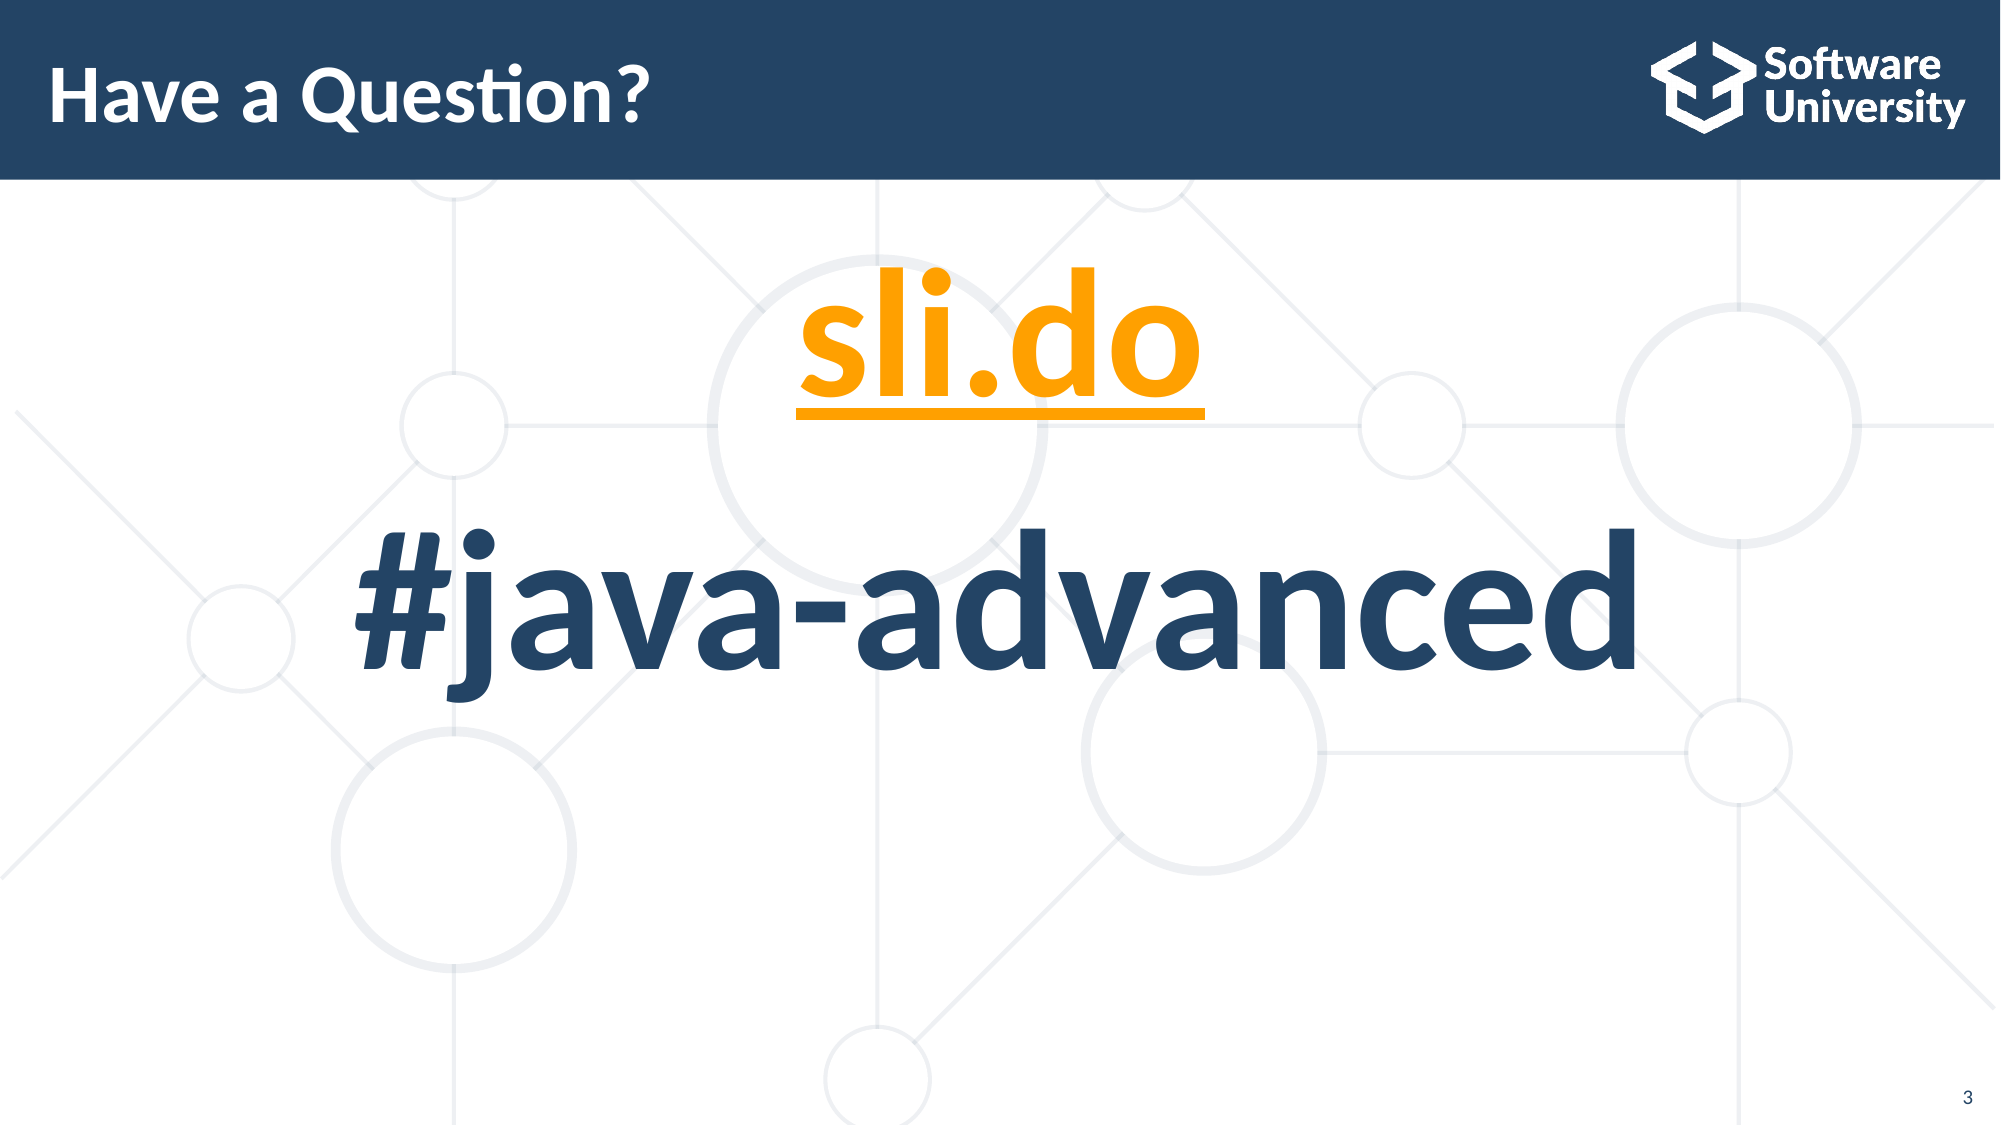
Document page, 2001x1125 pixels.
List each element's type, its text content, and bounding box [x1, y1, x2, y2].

slide_number 3 [1927, 1067, 1989, 1117]
title Have a Question? [31, 16, 1625, 162]
list sli.do #java-advanced [31, 196, 1970, 1104]
picture [1651, 41, 1966, 134]
